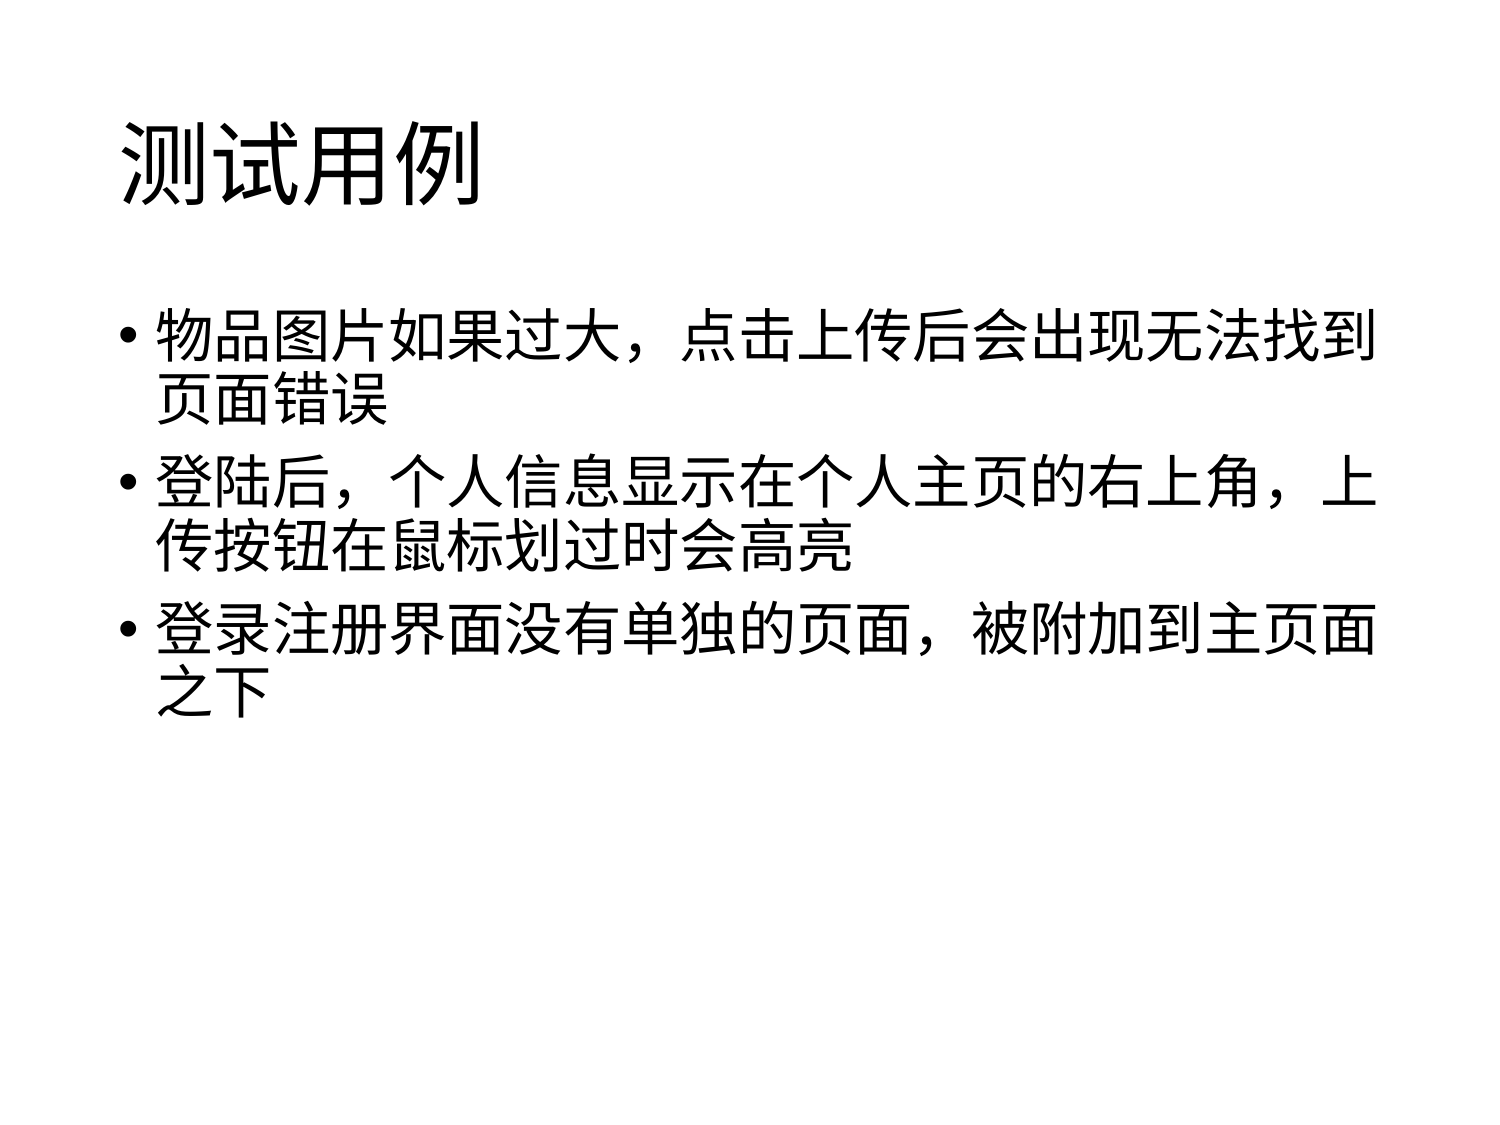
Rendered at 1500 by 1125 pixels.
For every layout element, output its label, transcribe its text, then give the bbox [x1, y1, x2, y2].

title 测试用例 [103, 59, 1397, 278]
list 物品图片如果过大，点击上传后会出现无法找到页面错误 登陆后，个人信息显示在个人主页的右上角，上传按钮在鼠标划过时会高亮 登录注册界面没有单独的页面，被附加到主页面之下 [103, 299, 1397, 1014]
